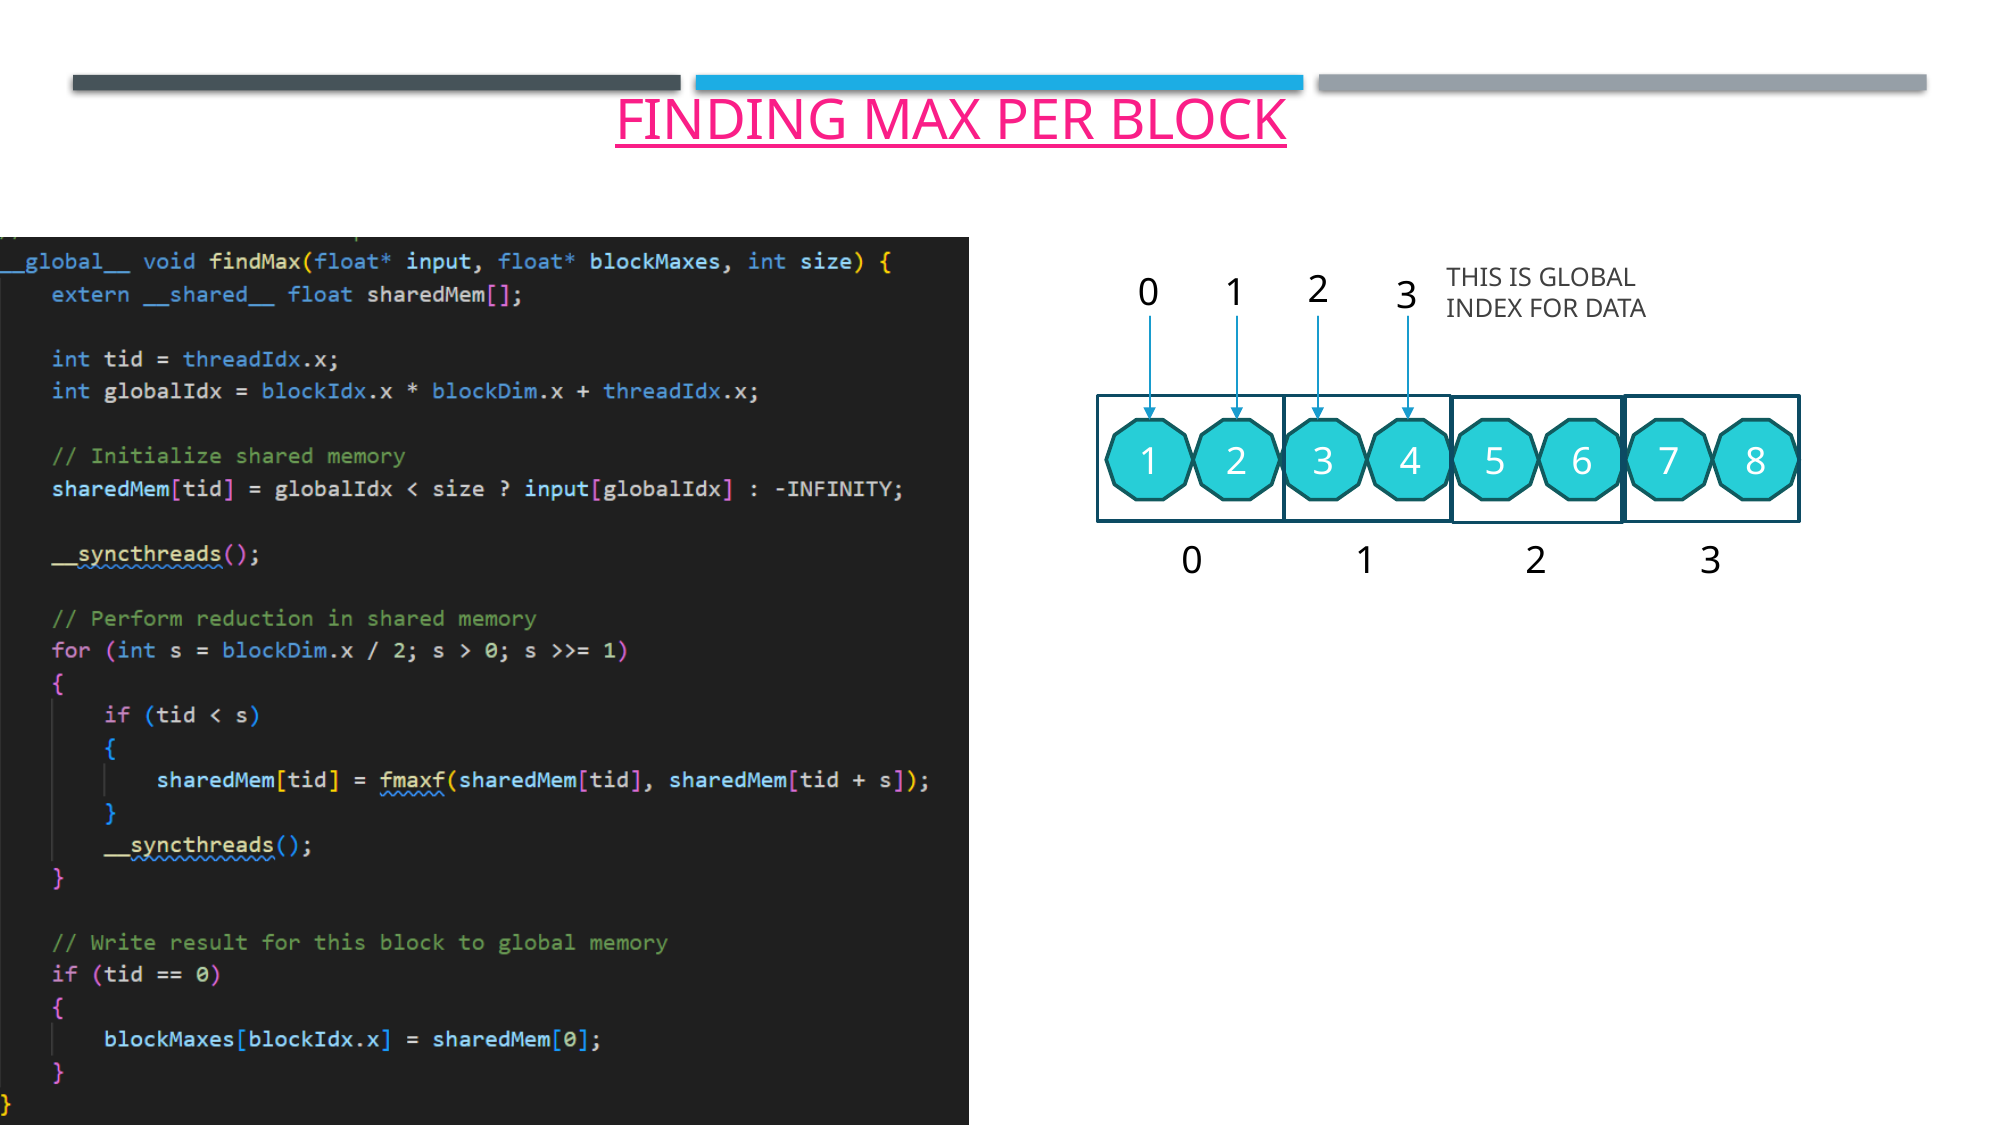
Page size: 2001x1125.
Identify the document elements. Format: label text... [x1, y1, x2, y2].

text_box Finding Max per block [600, 59, 1308, 159]
text_box 3 [1685, 529, 1739, 589]
text_box 0 [1123, 260, 1177, 321]
text_box [1623, 394, 1801, 523]
text_box 1 [1209, 260, 1263, 321]
text_box 2 [1292, 257, 1347, 318]
table_cell 193 [1313, 413, 1322, 424]
picture [0, 236, 969, 1125]
text_box This is global index for data [1431, 251, 1686, 330]
text_box 0 [1166, 529, 1220, 589]
text_box [1451, 395, 1624, 524]
table_cell 6 [1145, 413, 1154, 424]
text_box 3 [1381, 263, 1435, 323]
text_box 2 [1510, 529, 1564, 589]
text_box [1096, 394, 1282, 523]
table_cell 6 [1232, 413, 1241, 424]
text_box 1 [1340, 529, 1394, 589]
table_cell 193 [1403, 412, 1411, 424]
text_box [1282, 394, 1452, 523]
